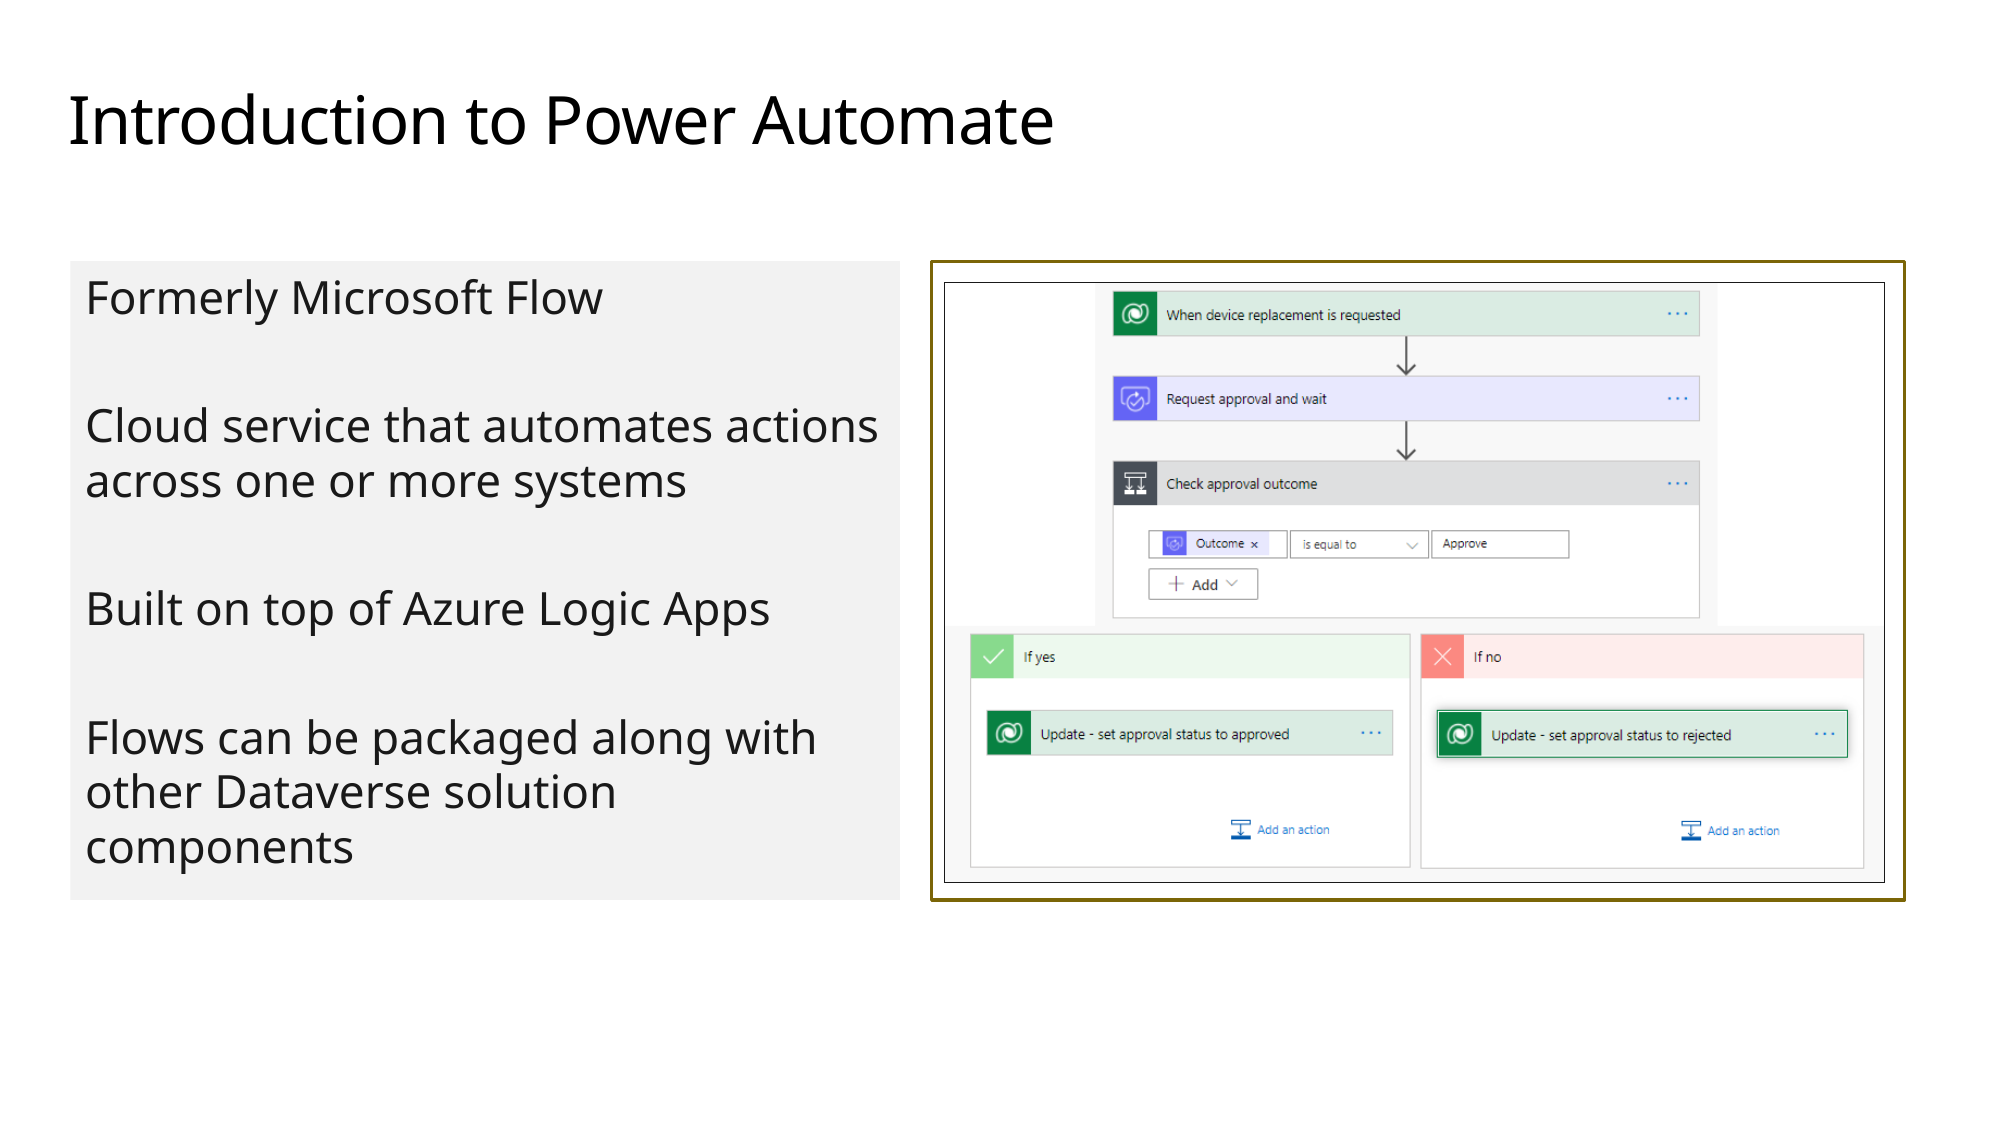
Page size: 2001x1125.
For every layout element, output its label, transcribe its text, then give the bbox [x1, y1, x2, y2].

picture [944, 281, 1886, 883]
text_box Formerly Microsoft Flow Cloud service that automates actions across one or more systems Built on top of Azure Logic Apps Flows can be packaged along with other Dataverse solution components [70, 261, 900, 900]
text_box [931, 260, 1905, 901]
title Introduction to Power Automate [68, 72, 1930, 184]
